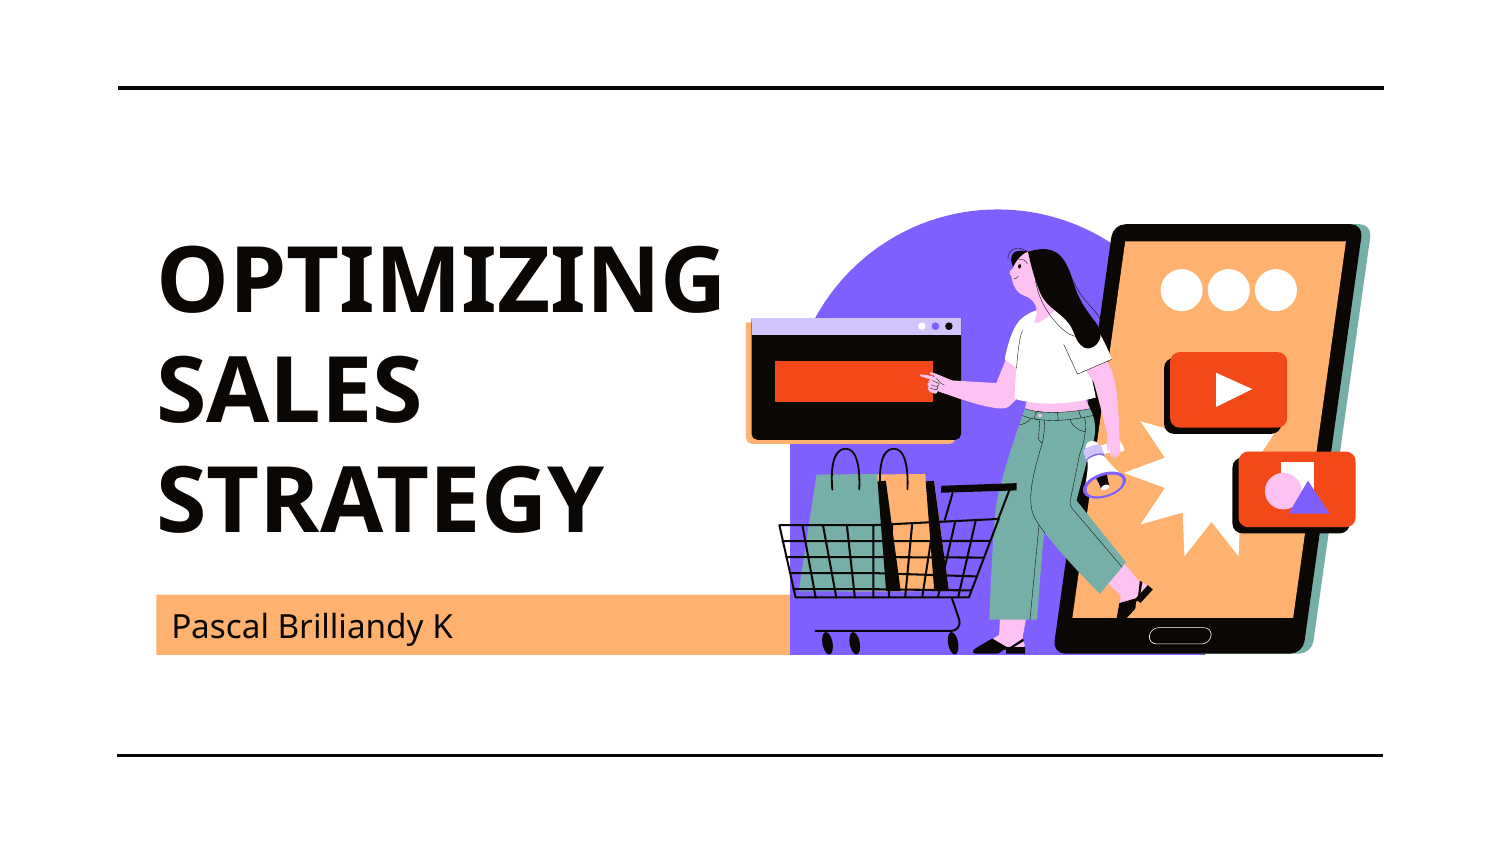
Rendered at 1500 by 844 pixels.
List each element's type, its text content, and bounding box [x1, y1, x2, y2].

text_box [745, 209, 1372, 656]
subtitle Pascal Brilliandy K [156, 594, 740, 655]
title OPTIMIZING SALES STRATEGY [141, 203, 895, 567]
